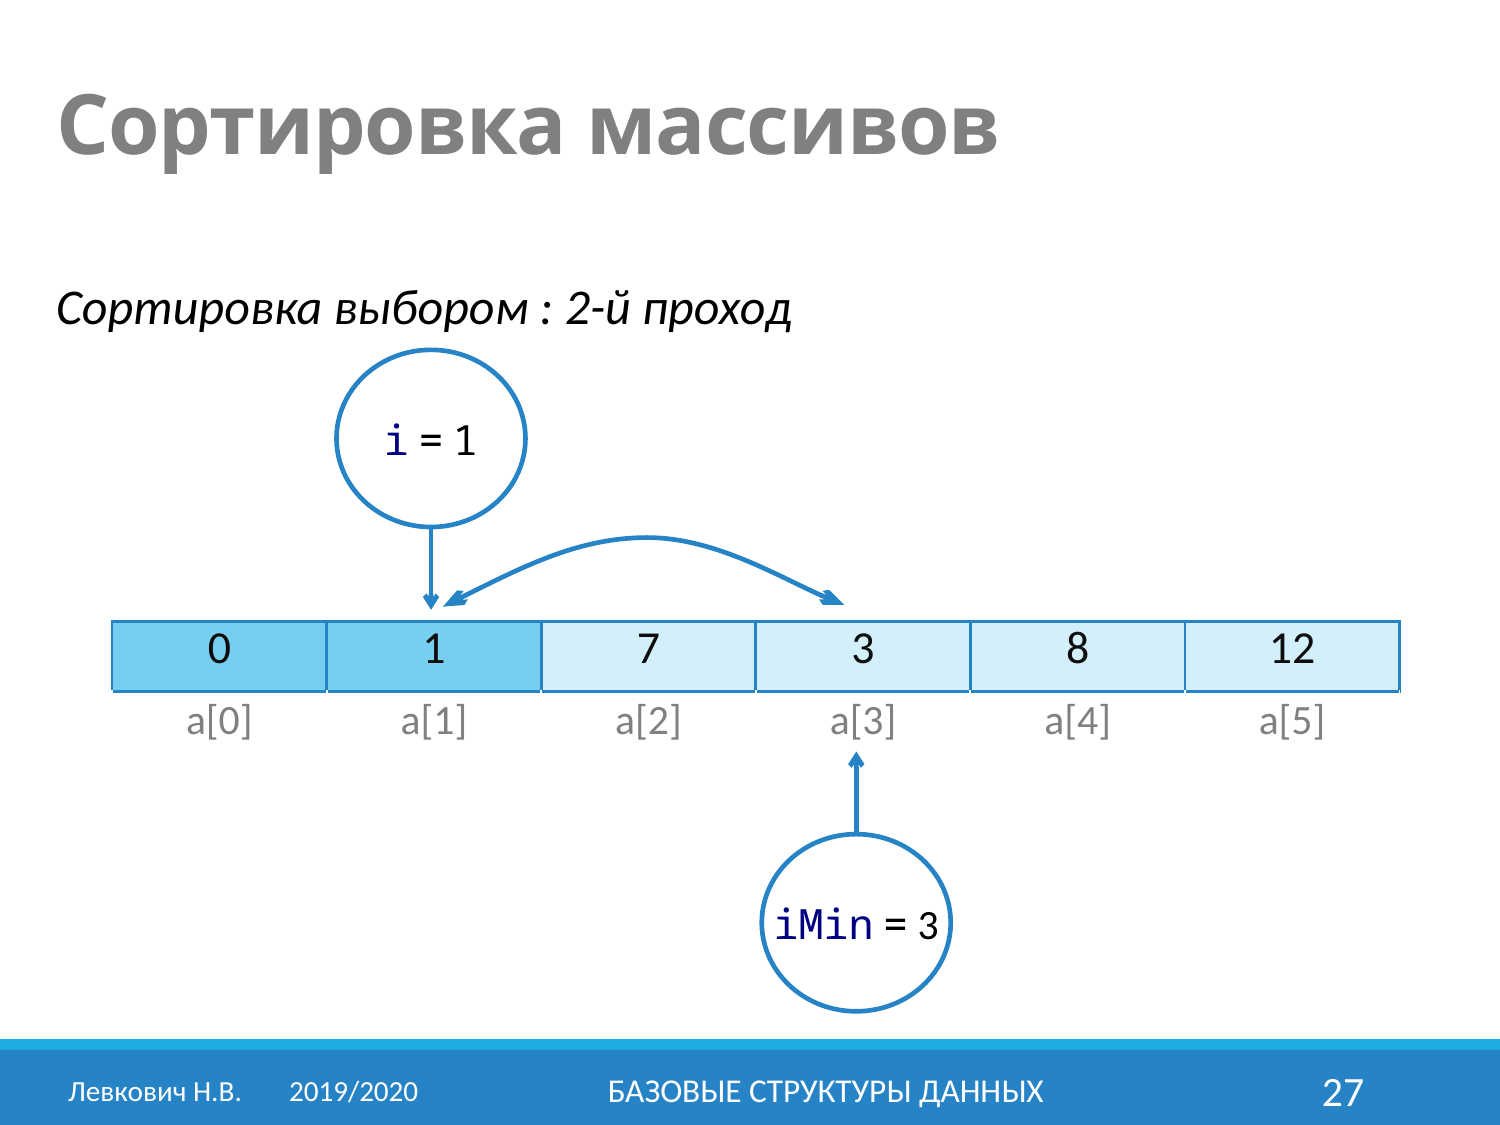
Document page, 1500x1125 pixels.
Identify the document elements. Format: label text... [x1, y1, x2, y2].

text_box Сортировка выбором : 2-й проход [41, 267, 1424, 342]
footer Базовые структуры данных [453, 1059, 1199, 1120]
table_cell a[4] [971, 693, 1184, 756]
text_box Сортировка массивов [41, 42, 1459, 216]
slide_number Левкович Н.В. 2019/2020 [47, 1059, 440, 1120]
text_box [535, 536, 845, 607]
table_cell a[2] [542, 693, 755, 756]
slide_number 27 [1218, 1059, 1380, 1120]
table_header 1 [328, 623, 540, 690]
table_header 0 [113, 623, 325, 690]
table_cell a[0] [113, 693, 326, 756]
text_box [335, 349, 526, 611]
table_header 8 [972, 623, 1184, 690]
table_cell a[1] [328, 693, 540, 756]
table_cell a[3] [757, 693, 969, 756]
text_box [761, 750, 952, 1012]
table_header 12 [1186, 623, 1398, 690]
table_cell a[5] [1186, 693, 1399, 756]
table_header 3 [757, 623, 969, 690]
table_header 7 [543, 623, 754, 690]
